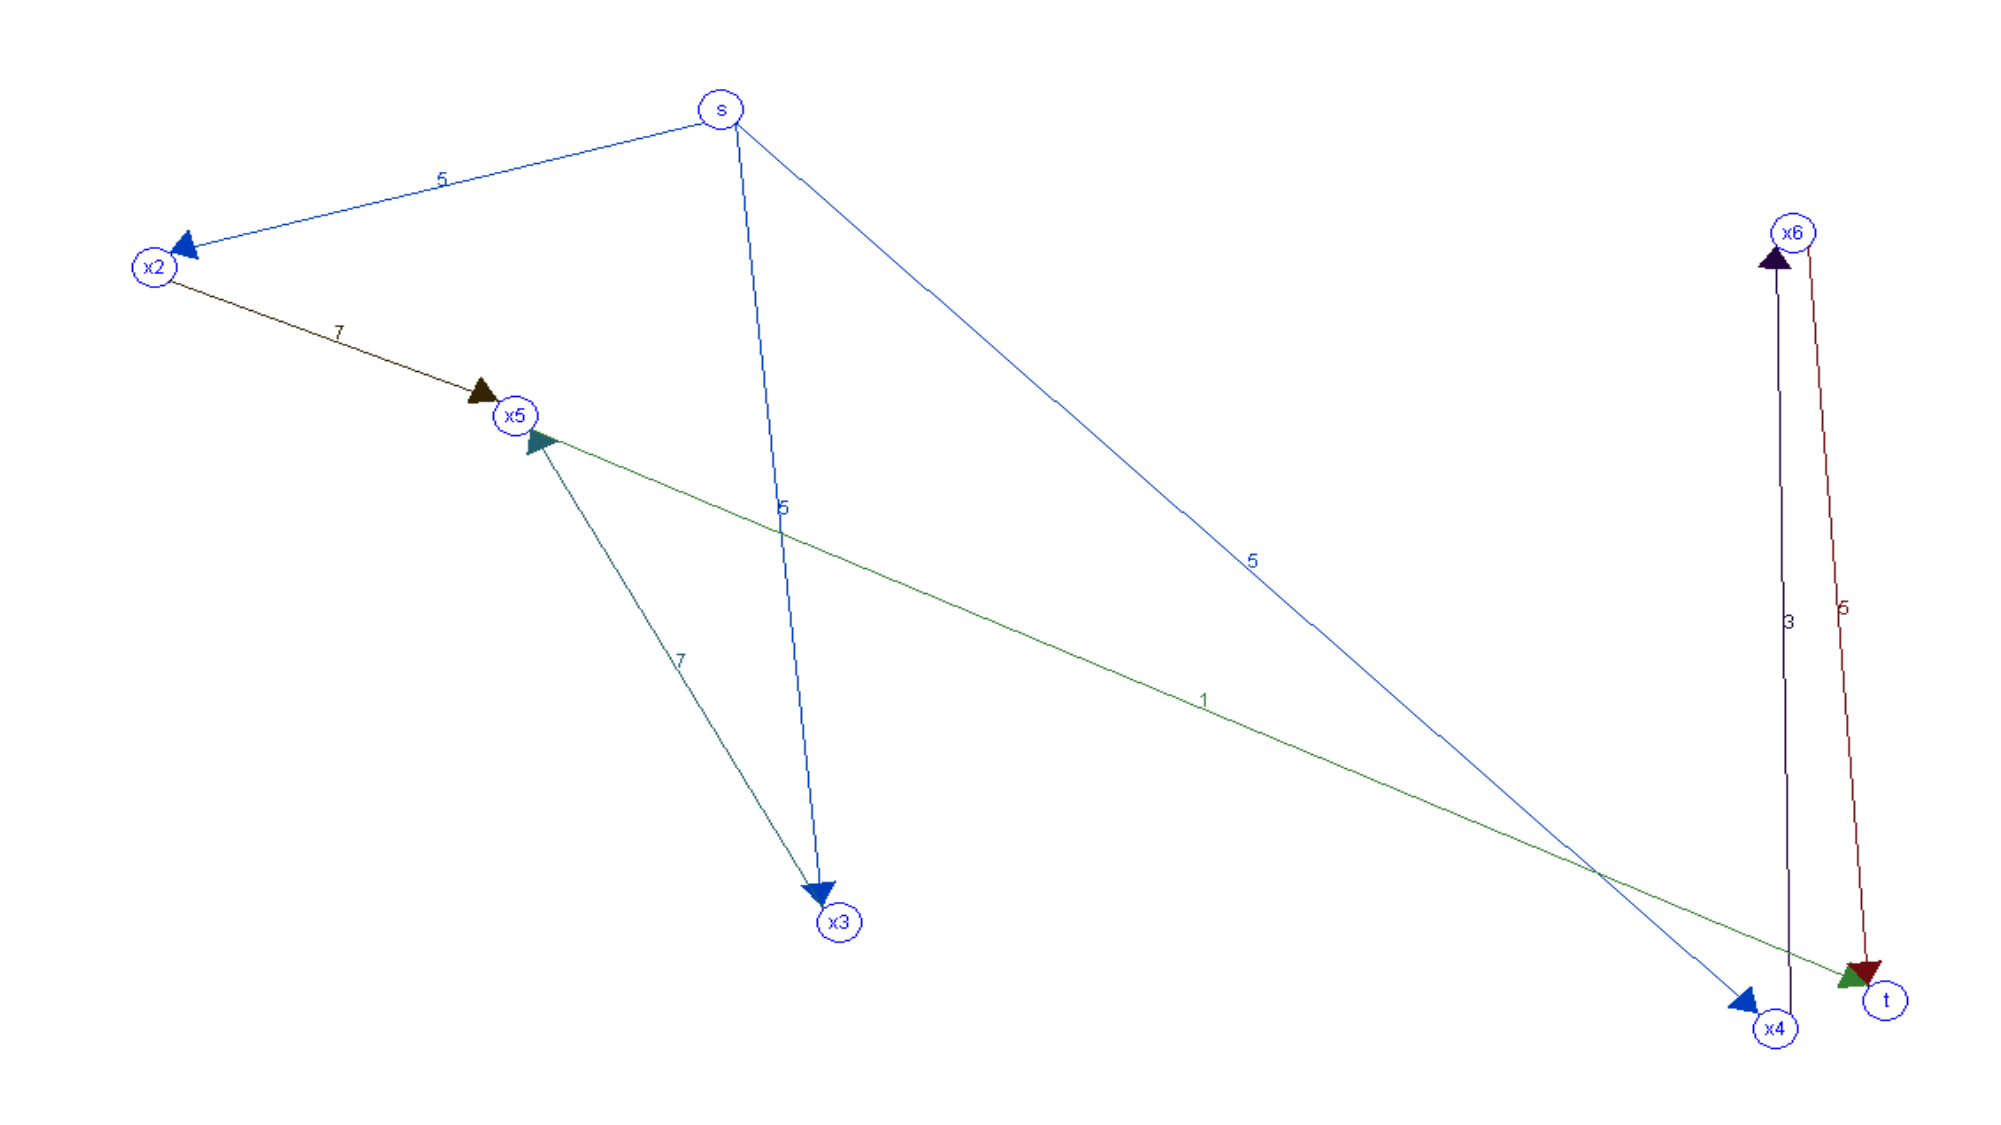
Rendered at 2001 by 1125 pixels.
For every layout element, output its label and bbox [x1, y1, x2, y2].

picture [86, 63, 1930, 1062]
